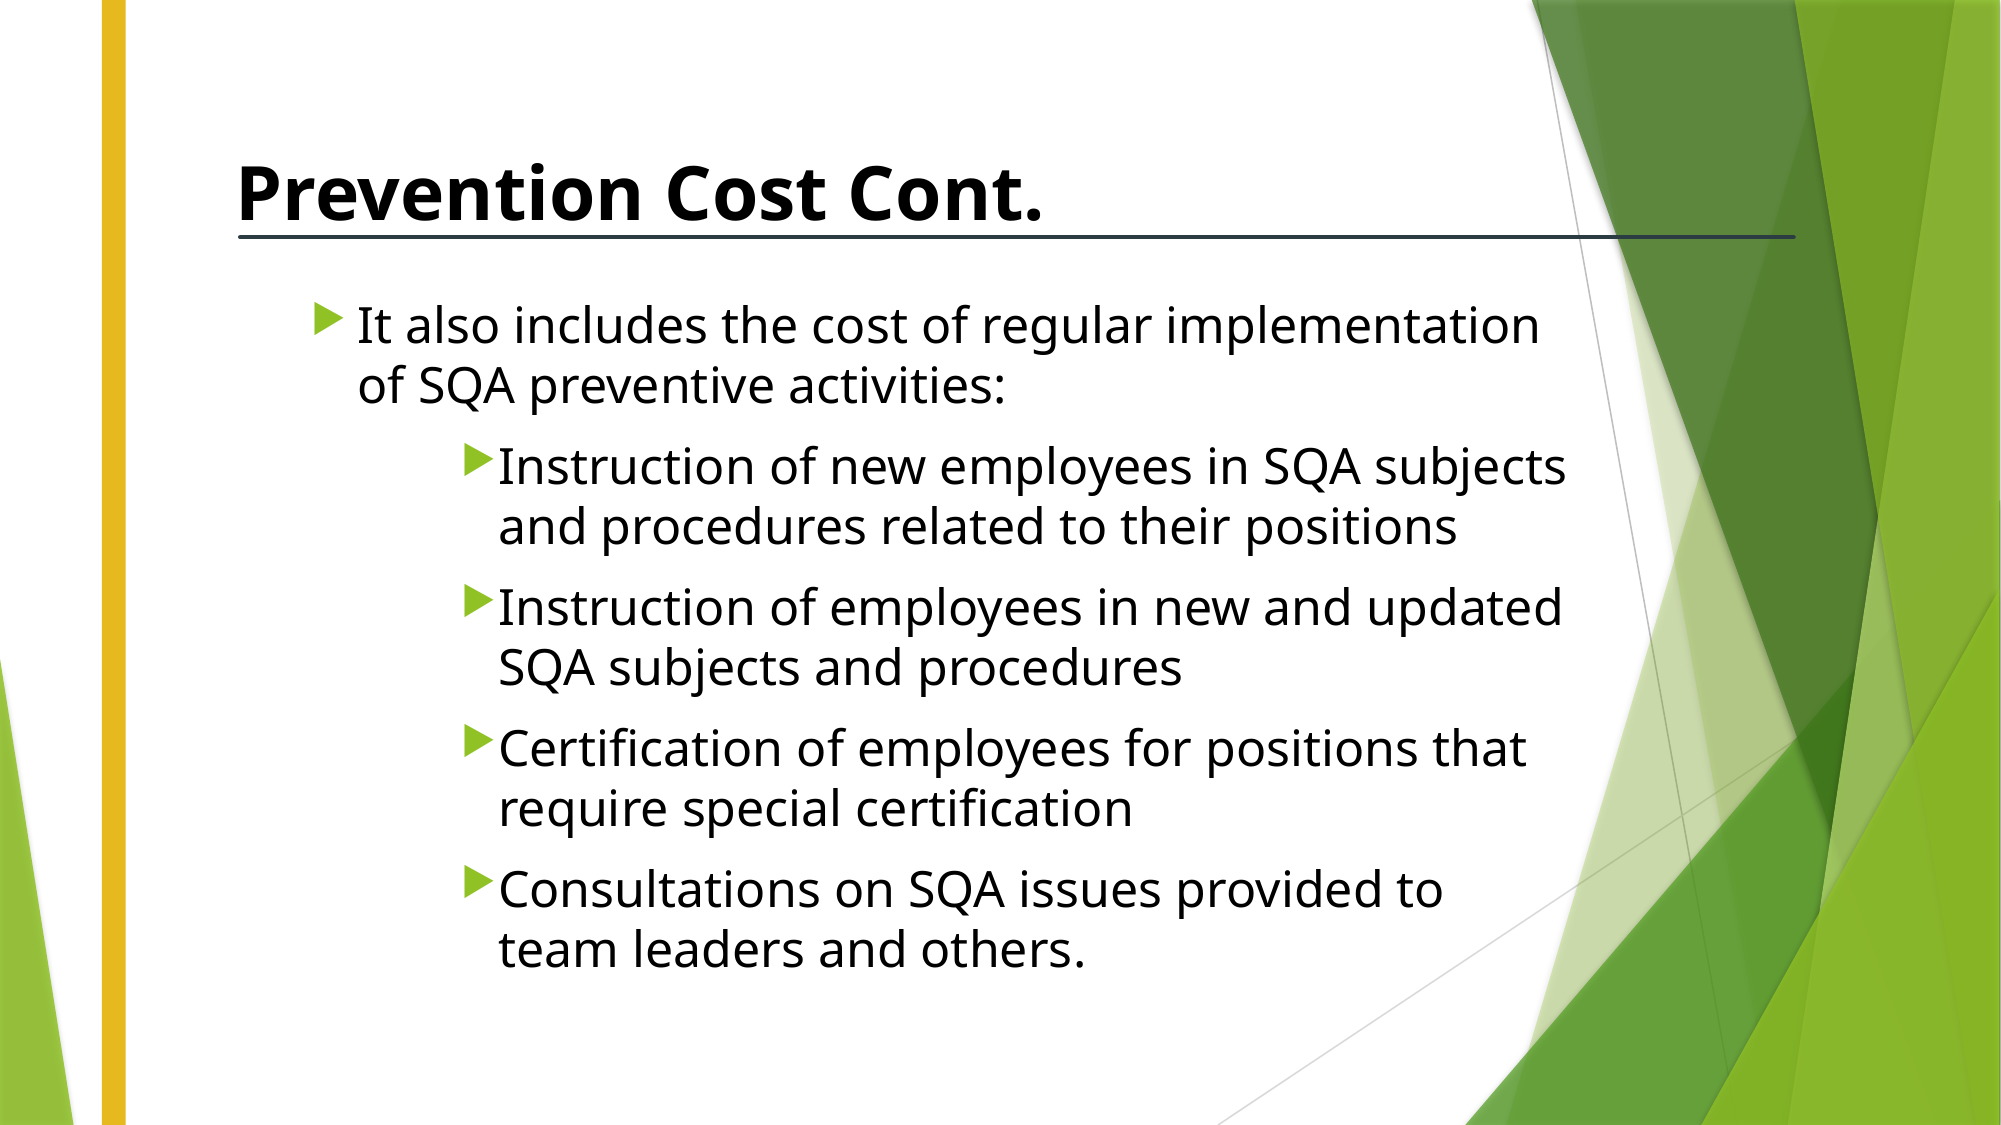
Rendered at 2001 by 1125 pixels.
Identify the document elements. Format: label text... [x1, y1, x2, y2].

list It also includes the cost of regular implementation of SQA preventive activities: Instruction of new employees in SQA subjects and procedures related to their positions Instruction of employees in new and updated SQA subjects and procedures Certification of employees for positions that require special certification Consultations on SQA issues provided to team leaders and others. [220, 355, 1590, 981]
title Prevention Cost Cont. [220, 137, 1631, 355]
